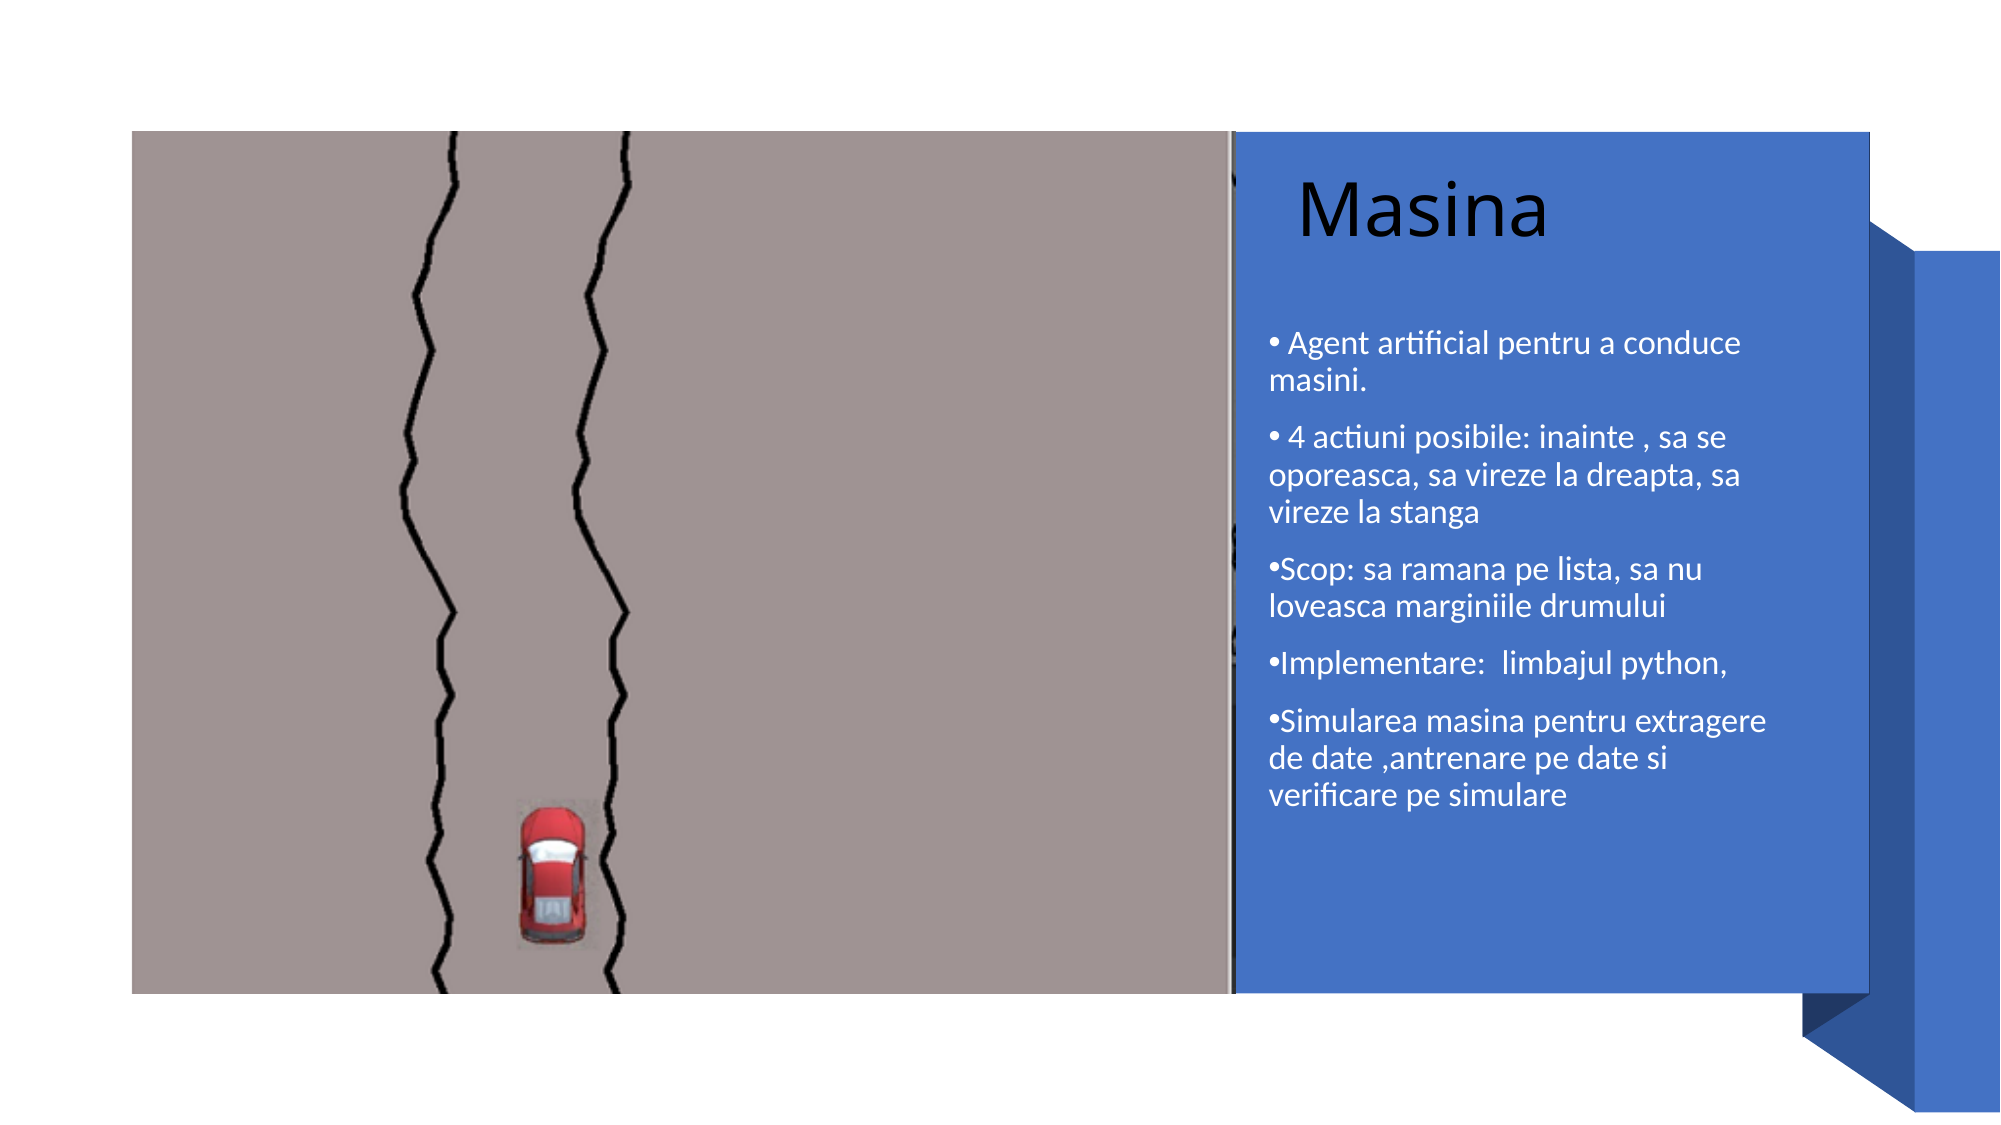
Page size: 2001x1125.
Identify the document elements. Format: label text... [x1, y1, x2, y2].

text_box [1914, 250, 2000, 1113]
title Masina [1281, 118, 1735, 261]
text_box [1236, 131, 1869, 994]
text_box [1802, 131, 1870, 1038]
text_box [1804, 221, 1914, 1112]
list Agent artificial pentru a conduce masini. 4 actiuni posibile: inainte , sa se oporeasca, sa vireze la dreapta, sa vireze la stanga Scop: sa ramana pe lista, sa nu loveasca marginiile drumului Implementare: limbajul python, Simularea masina pentru extragere de date ,antrenare pe date si verificare pe simulare [1253, 317, 1804, 825]
picture [131, 131, 1236, 994]
text_box [0, 0, 2000, 1125]
